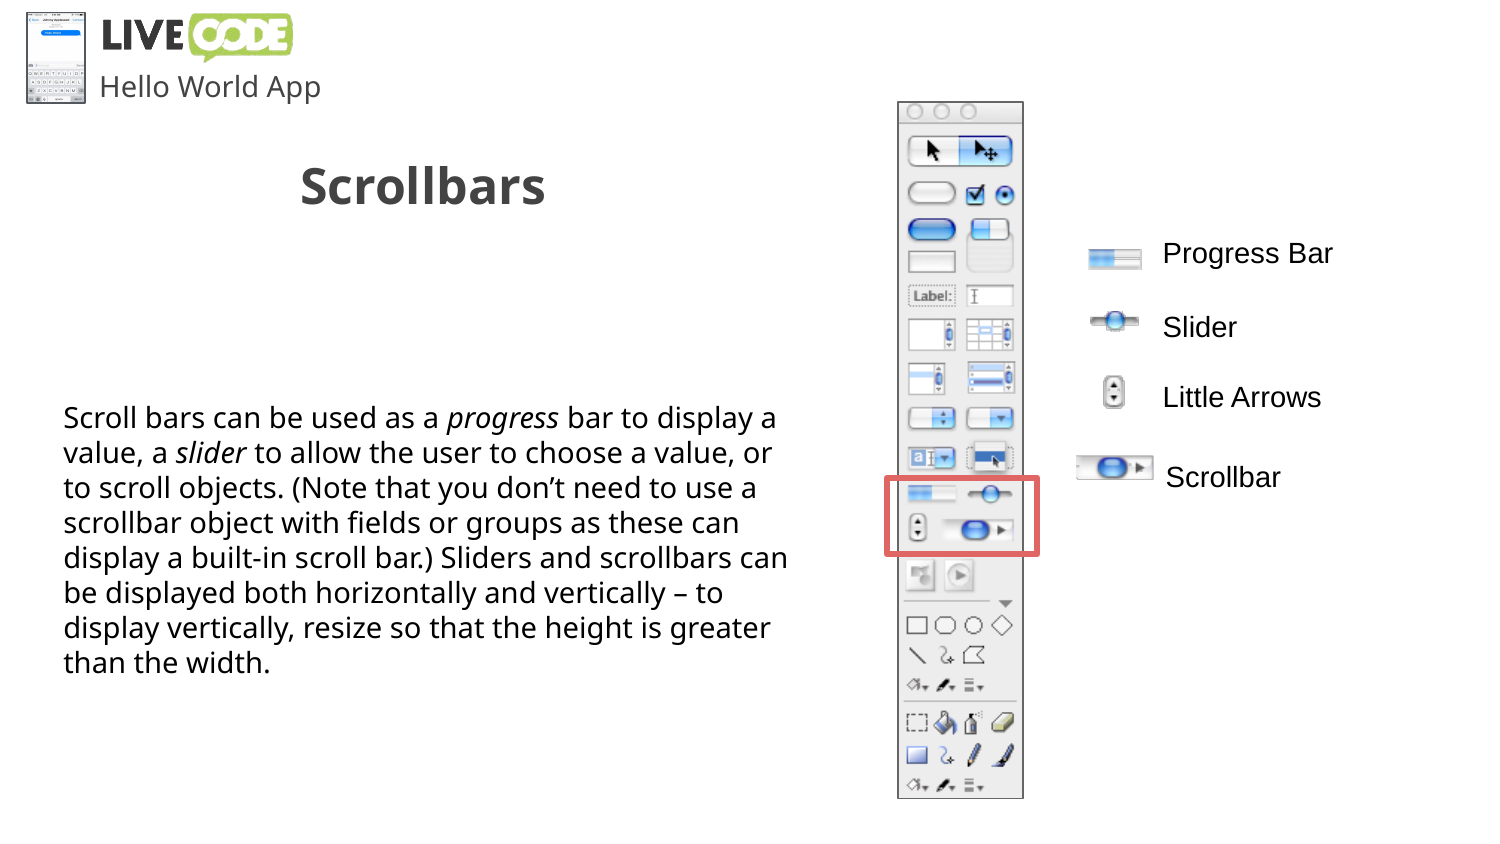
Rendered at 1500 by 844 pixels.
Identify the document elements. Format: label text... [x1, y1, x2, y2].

picture [1089, 311, 1142, 332]
text_box Slider [1147, 293, 1437, 332]
picture [898, 102, 1023, 798]
picture [27, 12, 85, 103]
text_box [887, 477, 893, 555]
picture [1076, 453, 1155, 484]
text_box Little Arrows [1147, 363, 1400, 397]
picture [1102, 373, 1129, 412]
text_box Scrollbar [1150, 442, 1366, 508]
picture [1087, 248, 1143, 270]
text_box [1027, 477, 1038, 555]
picture [102, 12, 293, 63]
text_box Hello World App [88, 53, 344, 103]
text_box Scroll bars can be used as a progress bar to display a value, a slider to allow the user to choose a value, or to scroll objects. (Note that you don’t need to use a scrollbar object with fields or groups as these can display a built-in scroll bar.) Sliders and scrollbars can be displayed both horizontally and vertically – to display vertically, resize so that the height is greater than the width. [48, 244, 816, 810]
text_box Progress Bar [1147, 219, 1500, 285]
text_box Scrollbars [56, 139, 791, 220]
